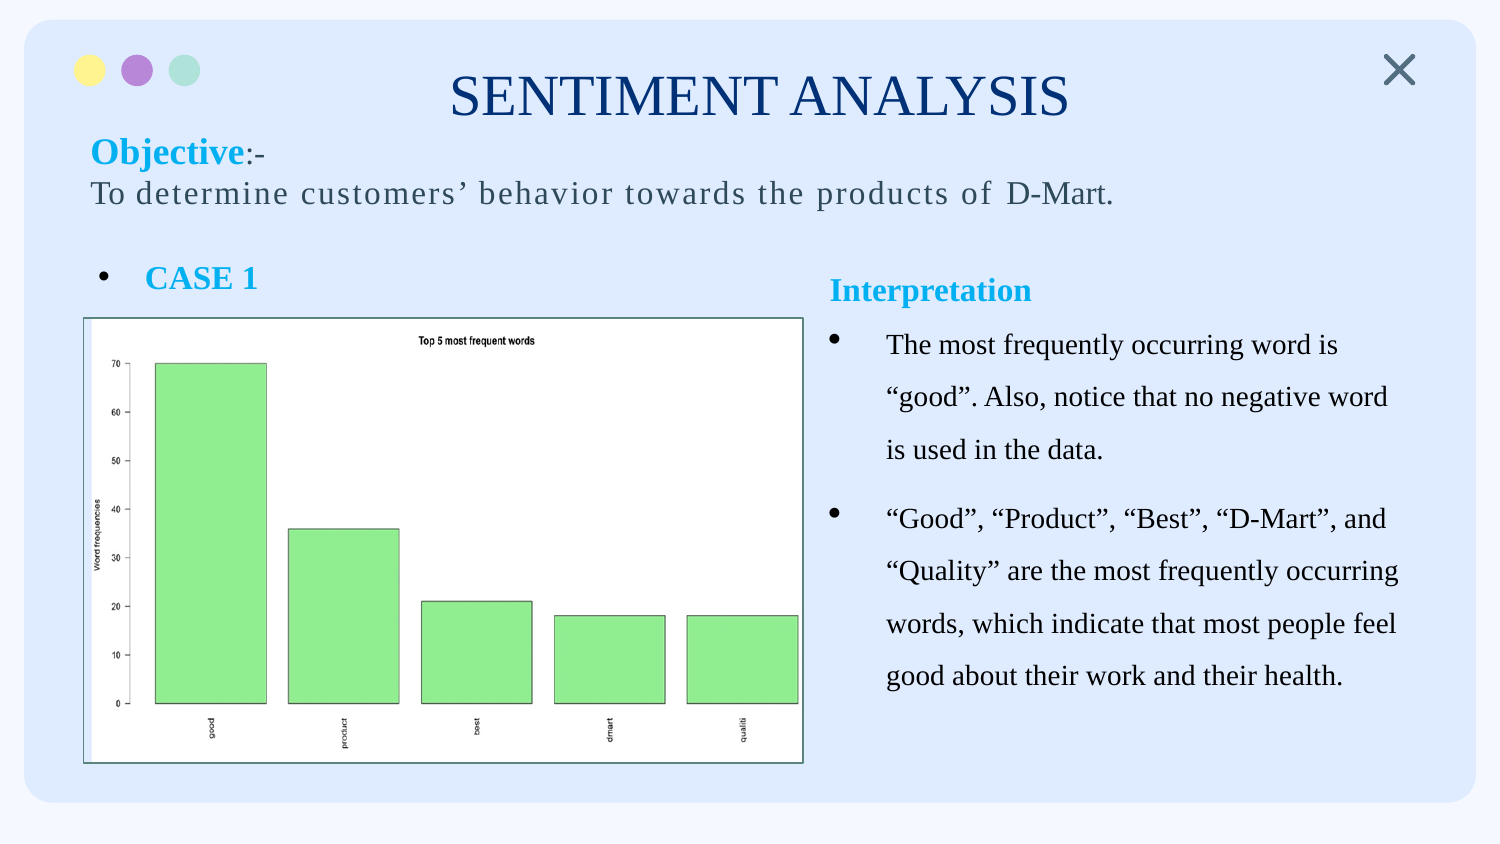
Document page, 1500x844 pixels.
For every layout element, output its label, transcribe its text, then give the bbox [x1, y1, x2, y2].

text_box [81, 316, 92, 765]
text_box CASE 1 [83, 249, 327, 304]
picture [91, 317, 804, 764]
text_box SENTIMENT ANALYSIS [254, 49, 1267, 135]
text_box Interpretation The most frequently occurring word is “good”. Also, notice that no negative word is used in the data. “Good”, “Product”, “Best”, “D-Mart”, and “Quality” are the most frequently occurring words, which indicate that most people feel good about their work and their health. [814, 260, 1417, 734]
text_box Objective:- To determine customers’ behavior towards the products of D-Mart. [75, 119, 1223, 259]
